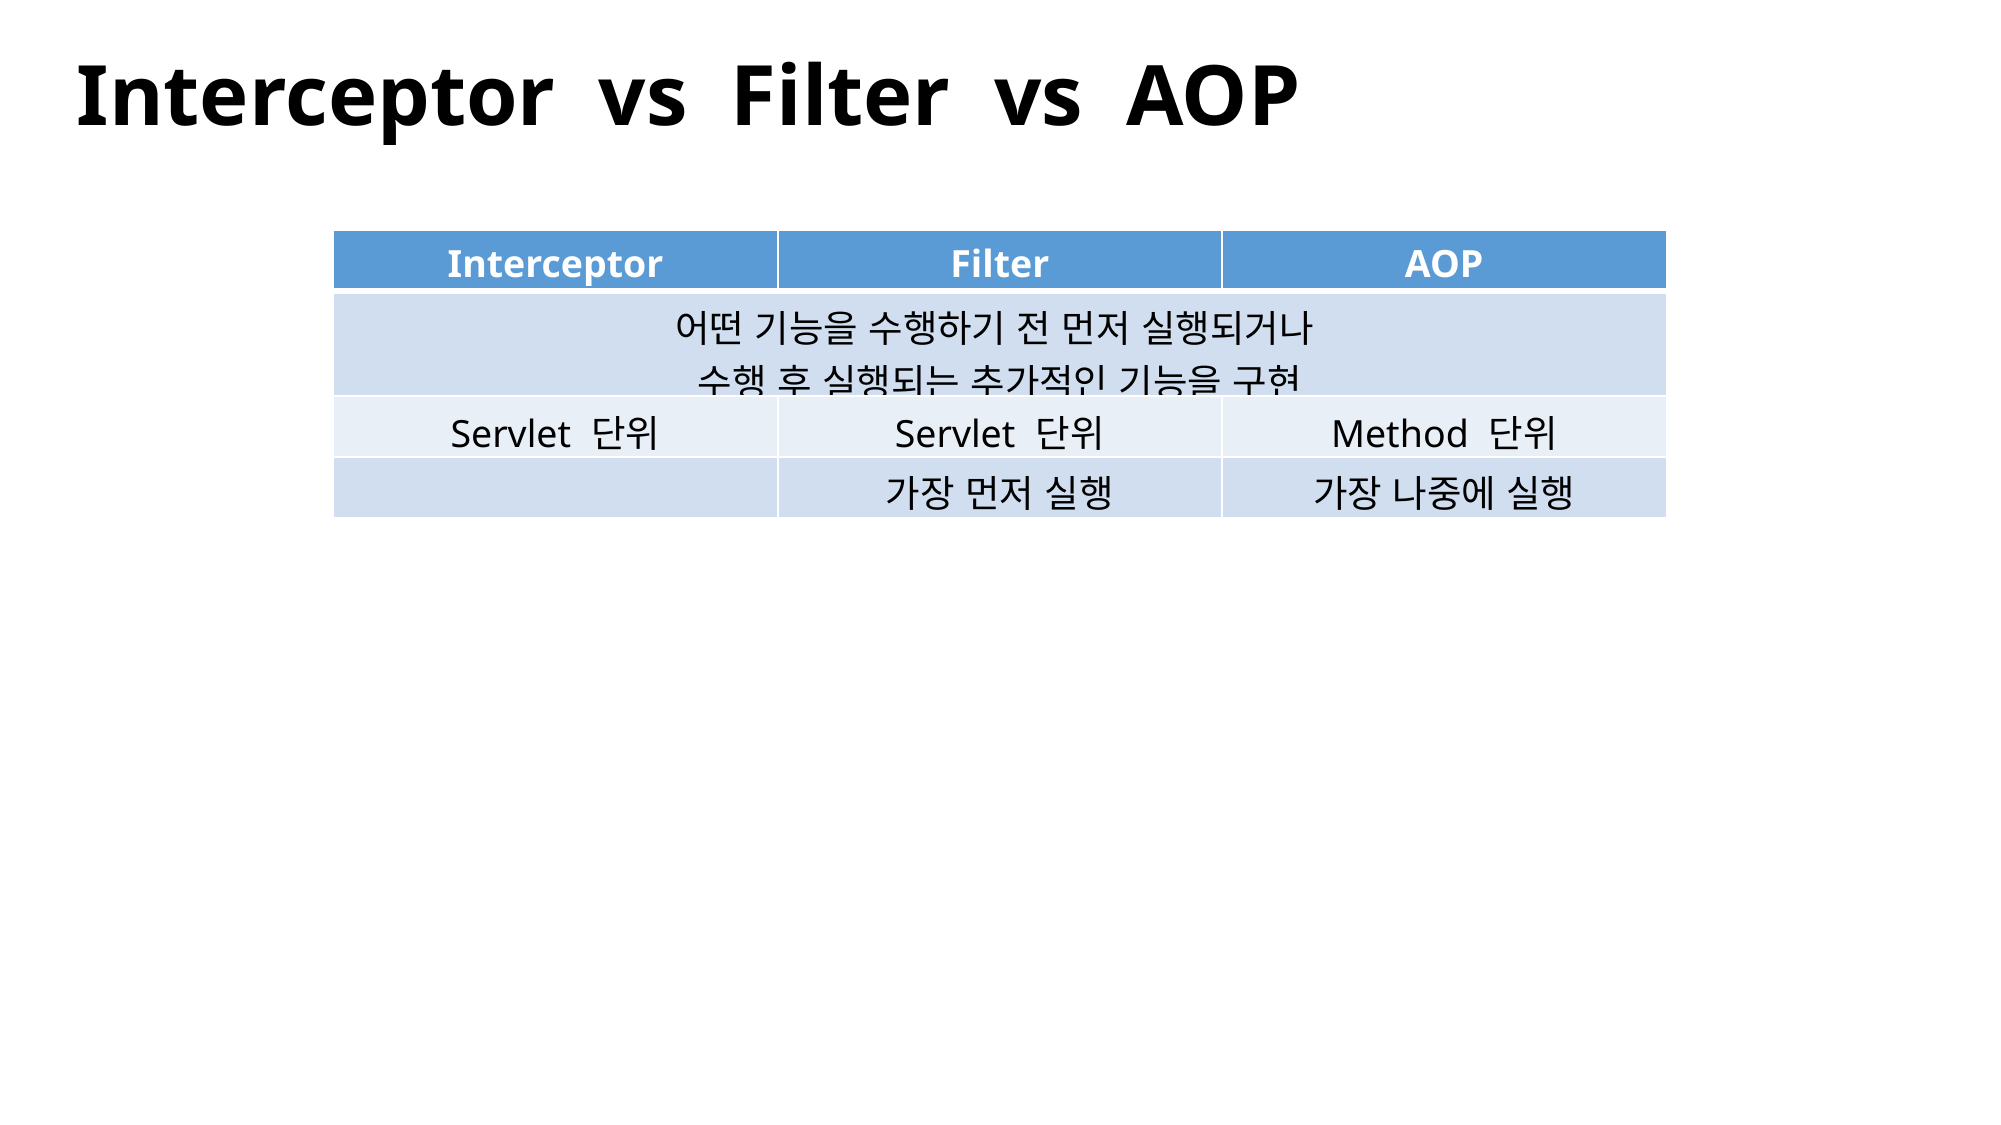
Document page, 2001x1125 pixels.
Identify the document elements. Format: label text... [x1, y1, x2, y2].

table_header AOP [1223, 231, 1666, 288]
table_header Filter [779, 231, 1221, 288]
table_cell [334, 458, 777, 517]
text_box Interceptor vs Filter vs AOP [61, 35, 1627, 150]
table_cell 가장 먼저 실행 [779, 458, 1221, 517]
table_cell 어떤 기능을 수행하기 전 먼저 실행되거나 수행 후 실행되는 추가적인 기능을 구현 [334, 294, 1666, 395]
table_header Interceptor [334, 231, 777, 288]
table_cell 가장 나중에 실행 [1223, 458, 1666, 517]
table_cell Method 단위 [1223, 397, 1666, 456]
table_cell Servlet 단위 [779, 397, 1221, 456]
table_cell Servlet 단위 [334, 397, 777, 456]
